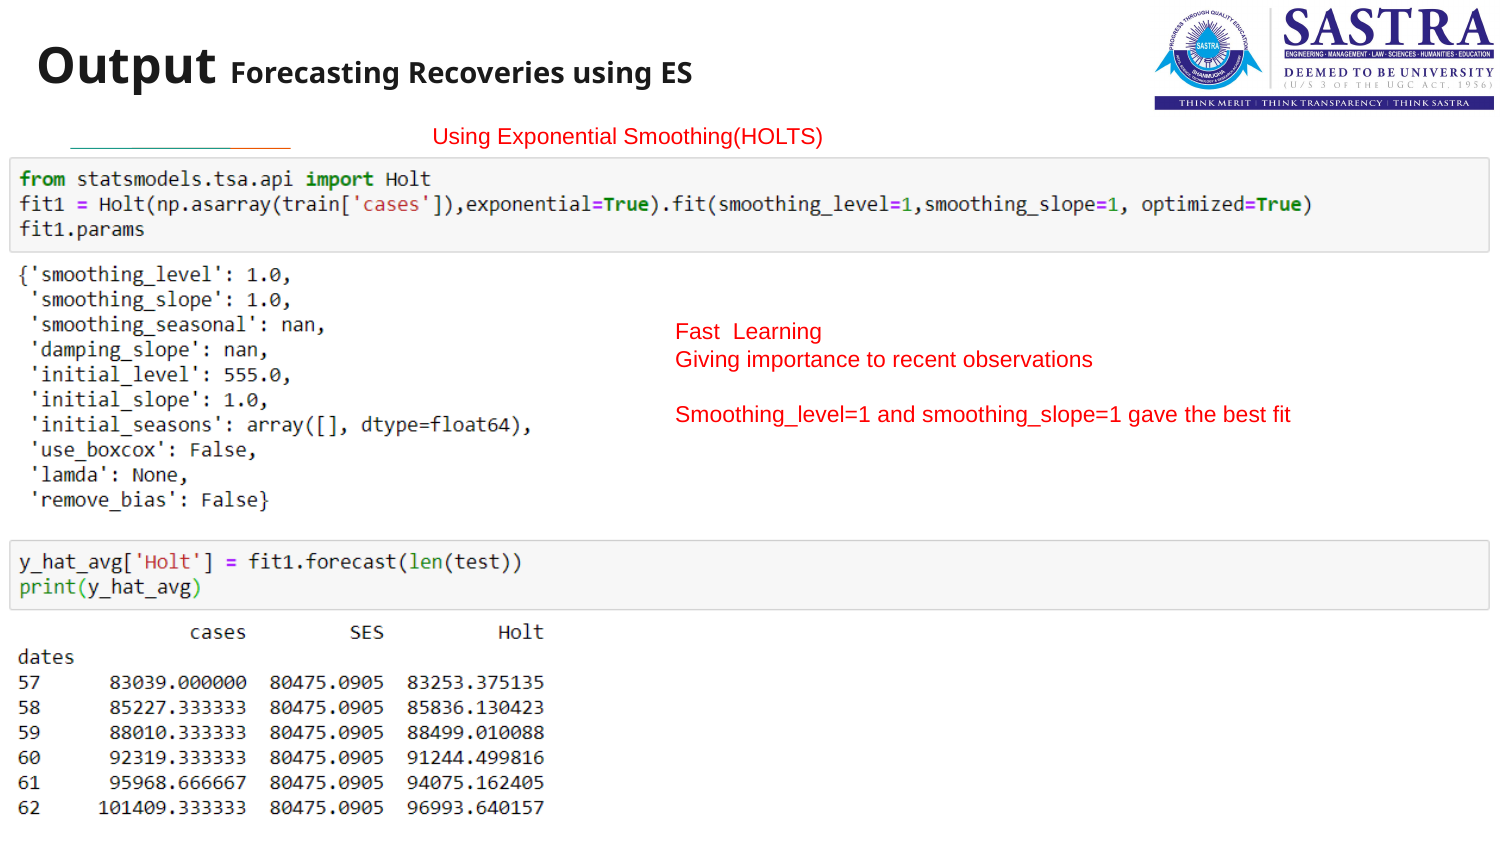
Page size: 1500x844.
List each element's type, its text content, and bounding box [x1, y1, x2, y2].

picture [0, 149, 1497, 844]
text_box Using Exponential Smoothing(HOLTS) [299, 114, 957, 148]
picture [1149, 0, 1500, 117]
text_box Output Forecasting Recoveries using ES [21, 25, 709, 101]
